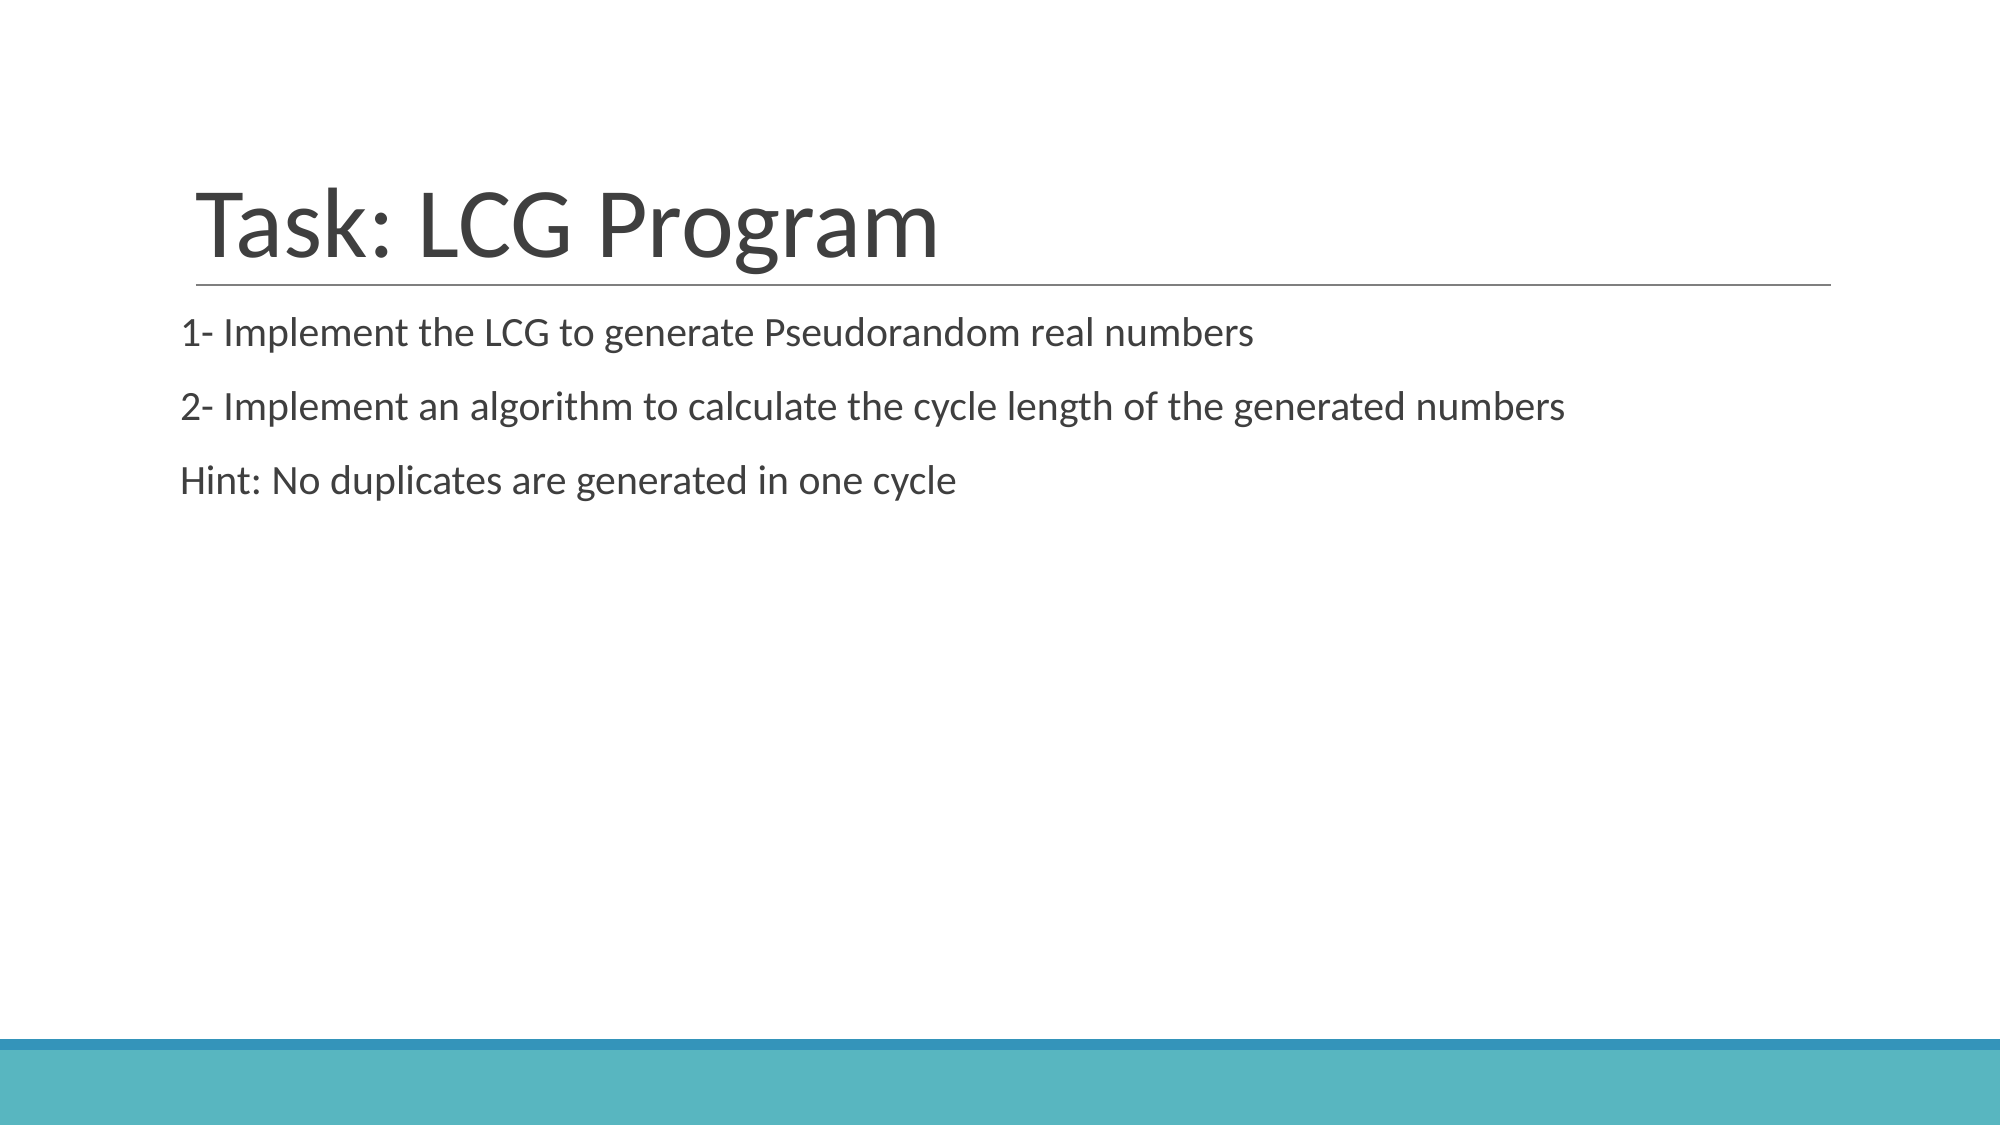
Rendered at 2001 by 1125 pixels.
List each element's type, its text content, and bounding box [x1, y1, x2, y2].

title Task: LCG Program [180, 47, 1830, 285]
list 1- Implement the LCG to generate Pseudorandom real numbers 2- Implement an algorithm to calculate the cycle length of the generated numbers Hint: No duplicates are generated in one cycle [180, 302, 1830, 963]
